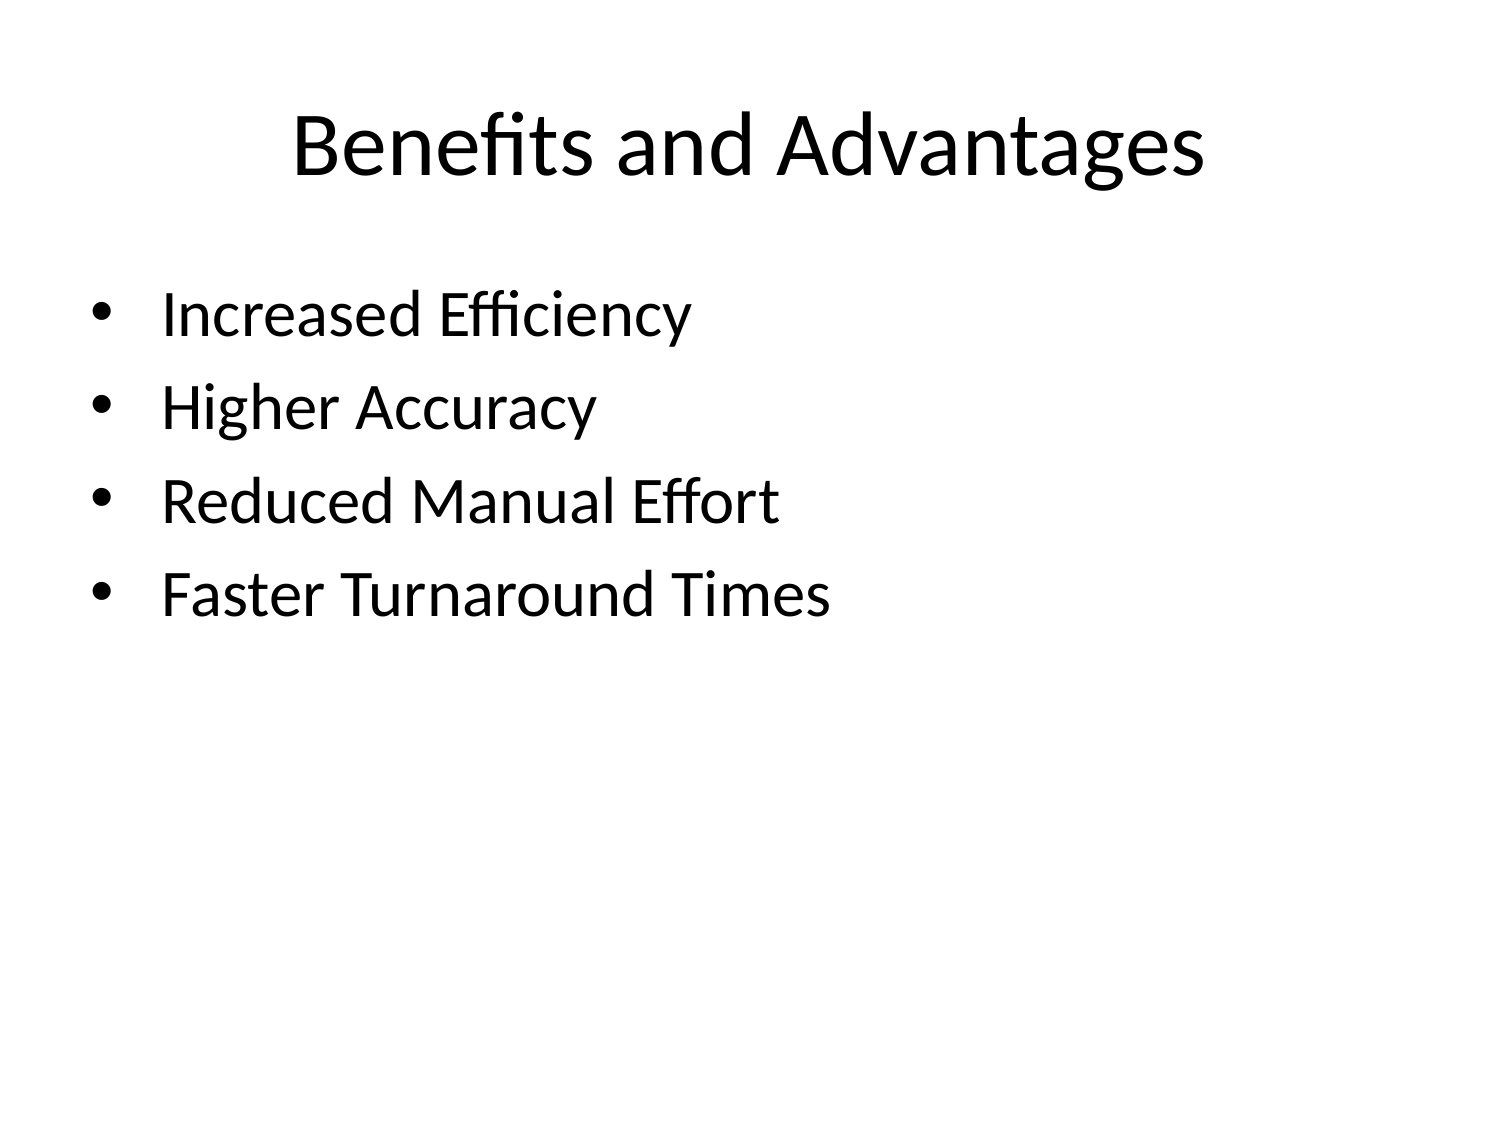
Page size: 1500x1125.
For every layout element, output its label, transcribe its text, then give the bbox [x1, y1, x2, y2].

title Benefits and Advantages [75, 45, 1425, 233]
list Increased Efficiency Higher Accuracy Reduced Manual Effort Faster Turnaround Times [75, 262, 1425, 1005]
